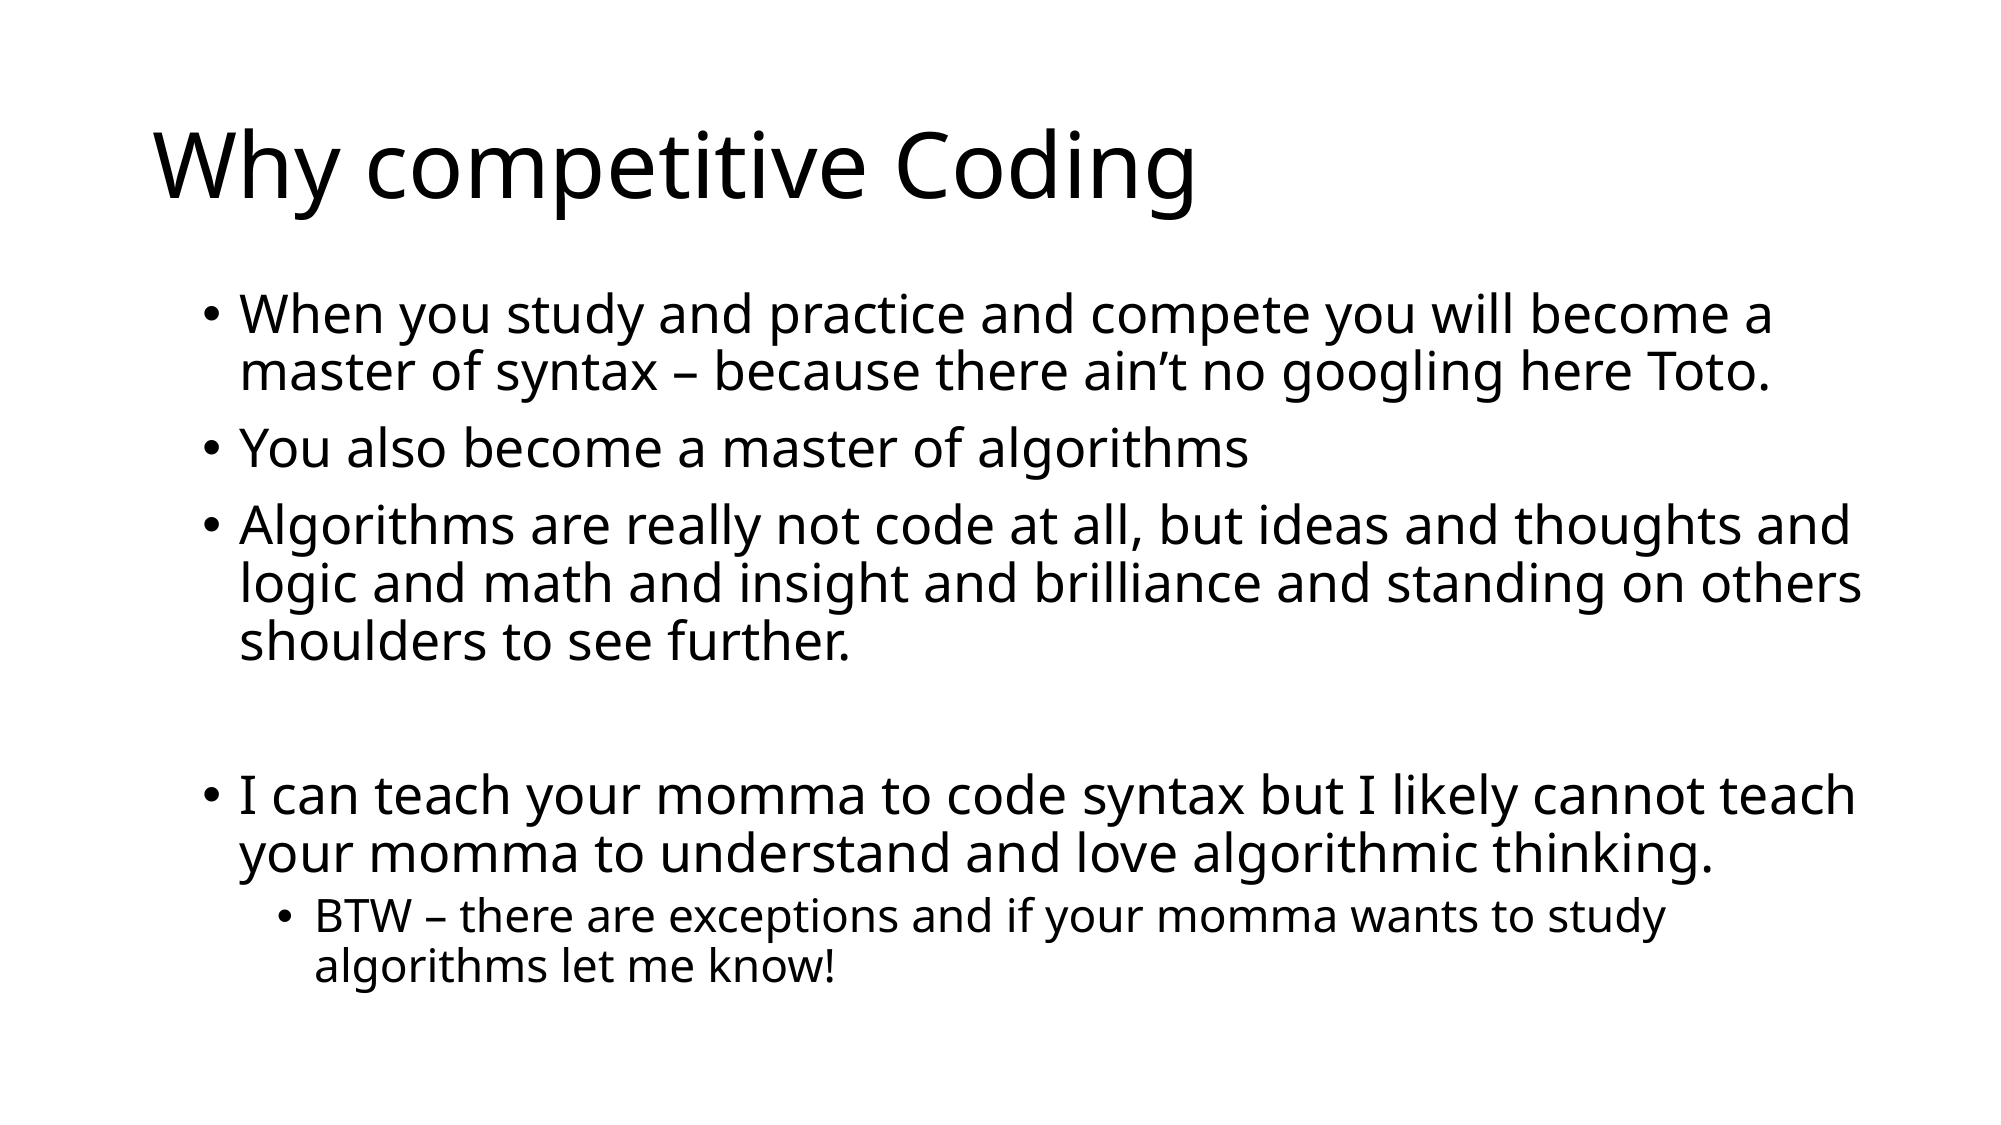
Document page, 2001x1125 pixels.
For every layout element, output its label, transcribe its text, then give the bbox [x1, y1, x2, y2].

list When you study and practice and compete you will become a master of syntax – because there ain’t no googling here Toto. You also become a master of algorithms Algorithms are really not code at all, but ideas and thoughts and logic and math and insight and brilliance and standing on others shoulders to see further. I can teach your momma to code syntax but I likely cannot teach your momma to understand and love algorithmic thinking. BTW – there are exceptions and if your momma wants to study algorithms let me know! [187, 279, 1899, 1009]
title Why competitive Coding [137, 59, 1863, 278]
